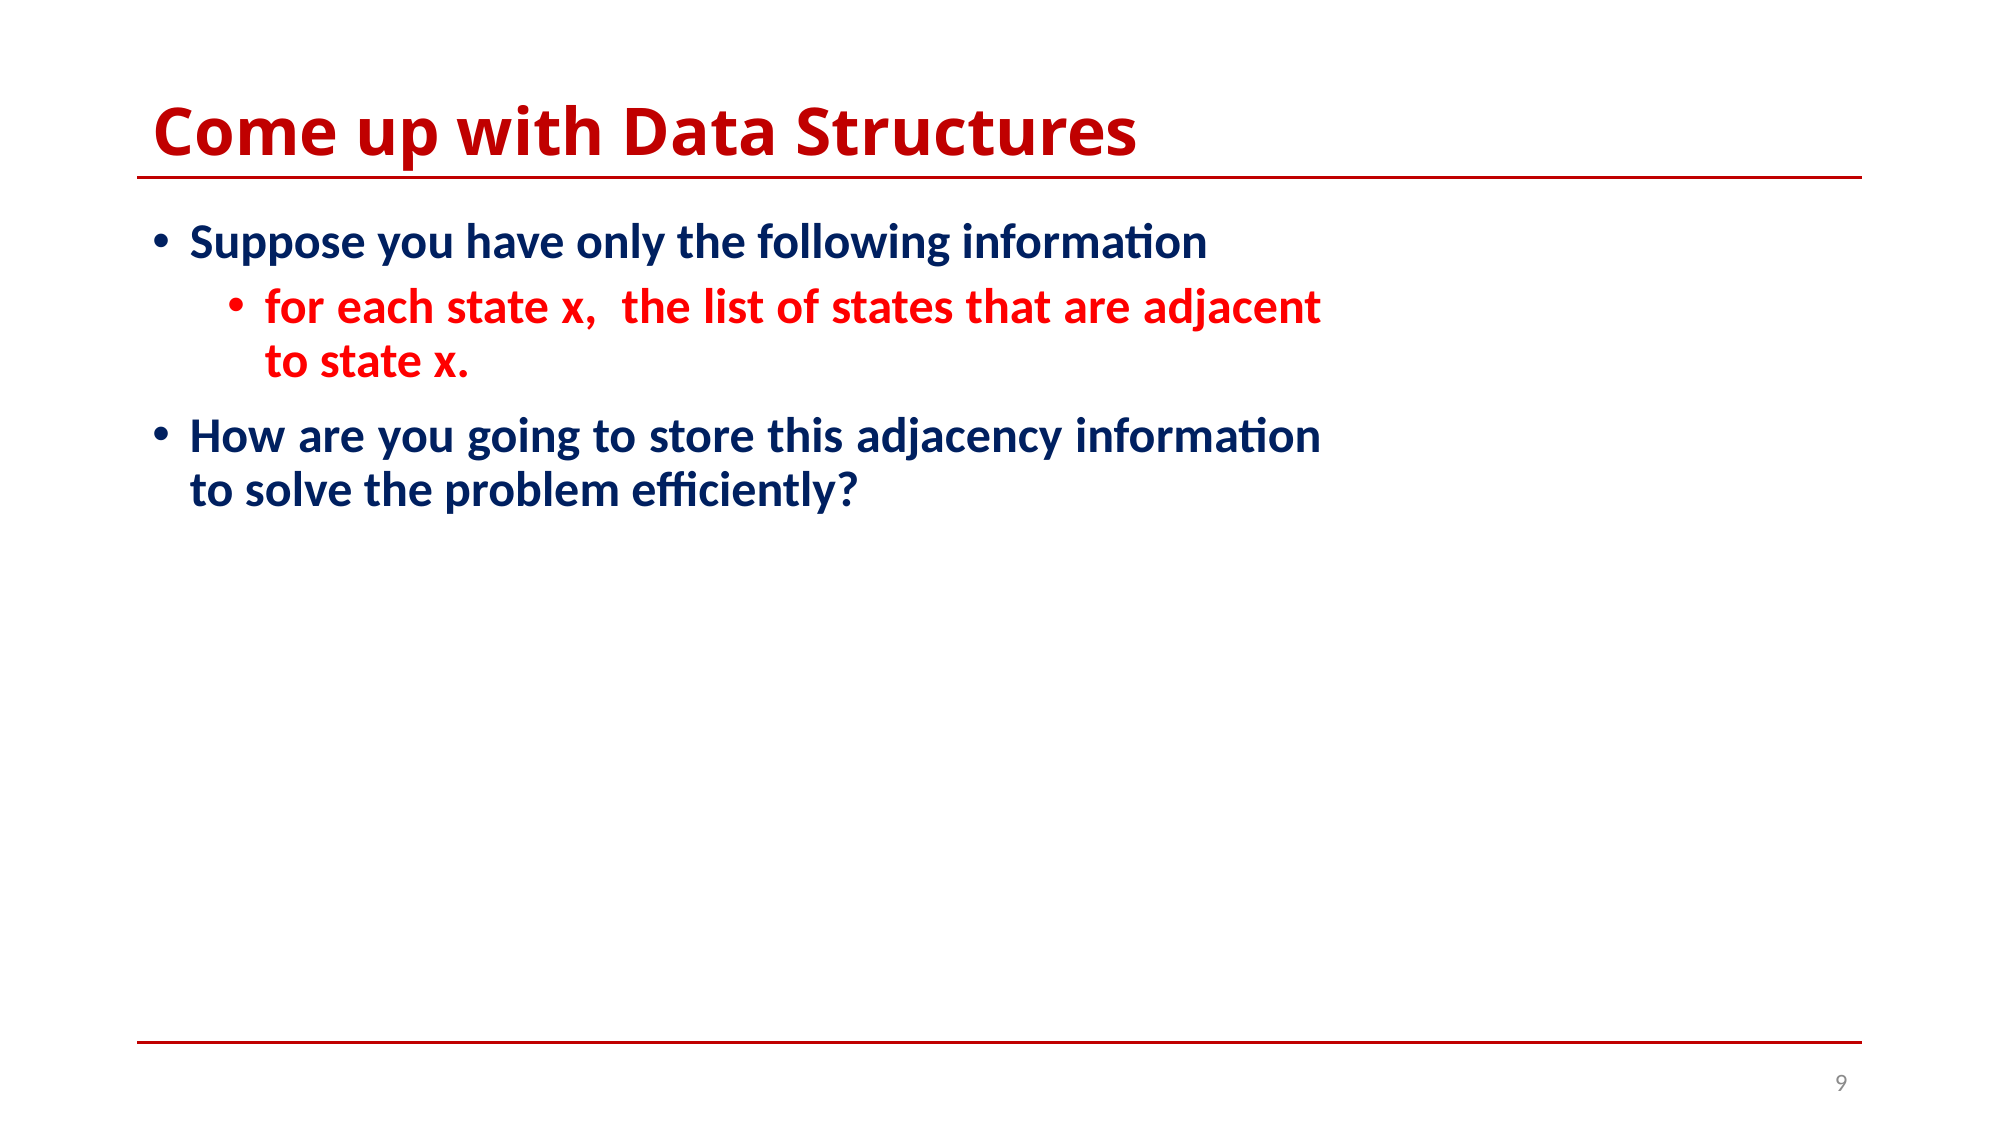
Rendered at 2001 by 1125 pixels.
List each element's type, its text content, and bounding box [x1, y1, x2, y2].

title Come up with Data Structures [137, 90, 1863, 178]
slide_number 9 [1412, 1051, 1863, 1111]
list Suppose you have only the following information for each state x, the list of states that are adjacent to state x. How are you going to store this adjacency information to solve the problem efficiently? [137, 208, 1338, 1014]
